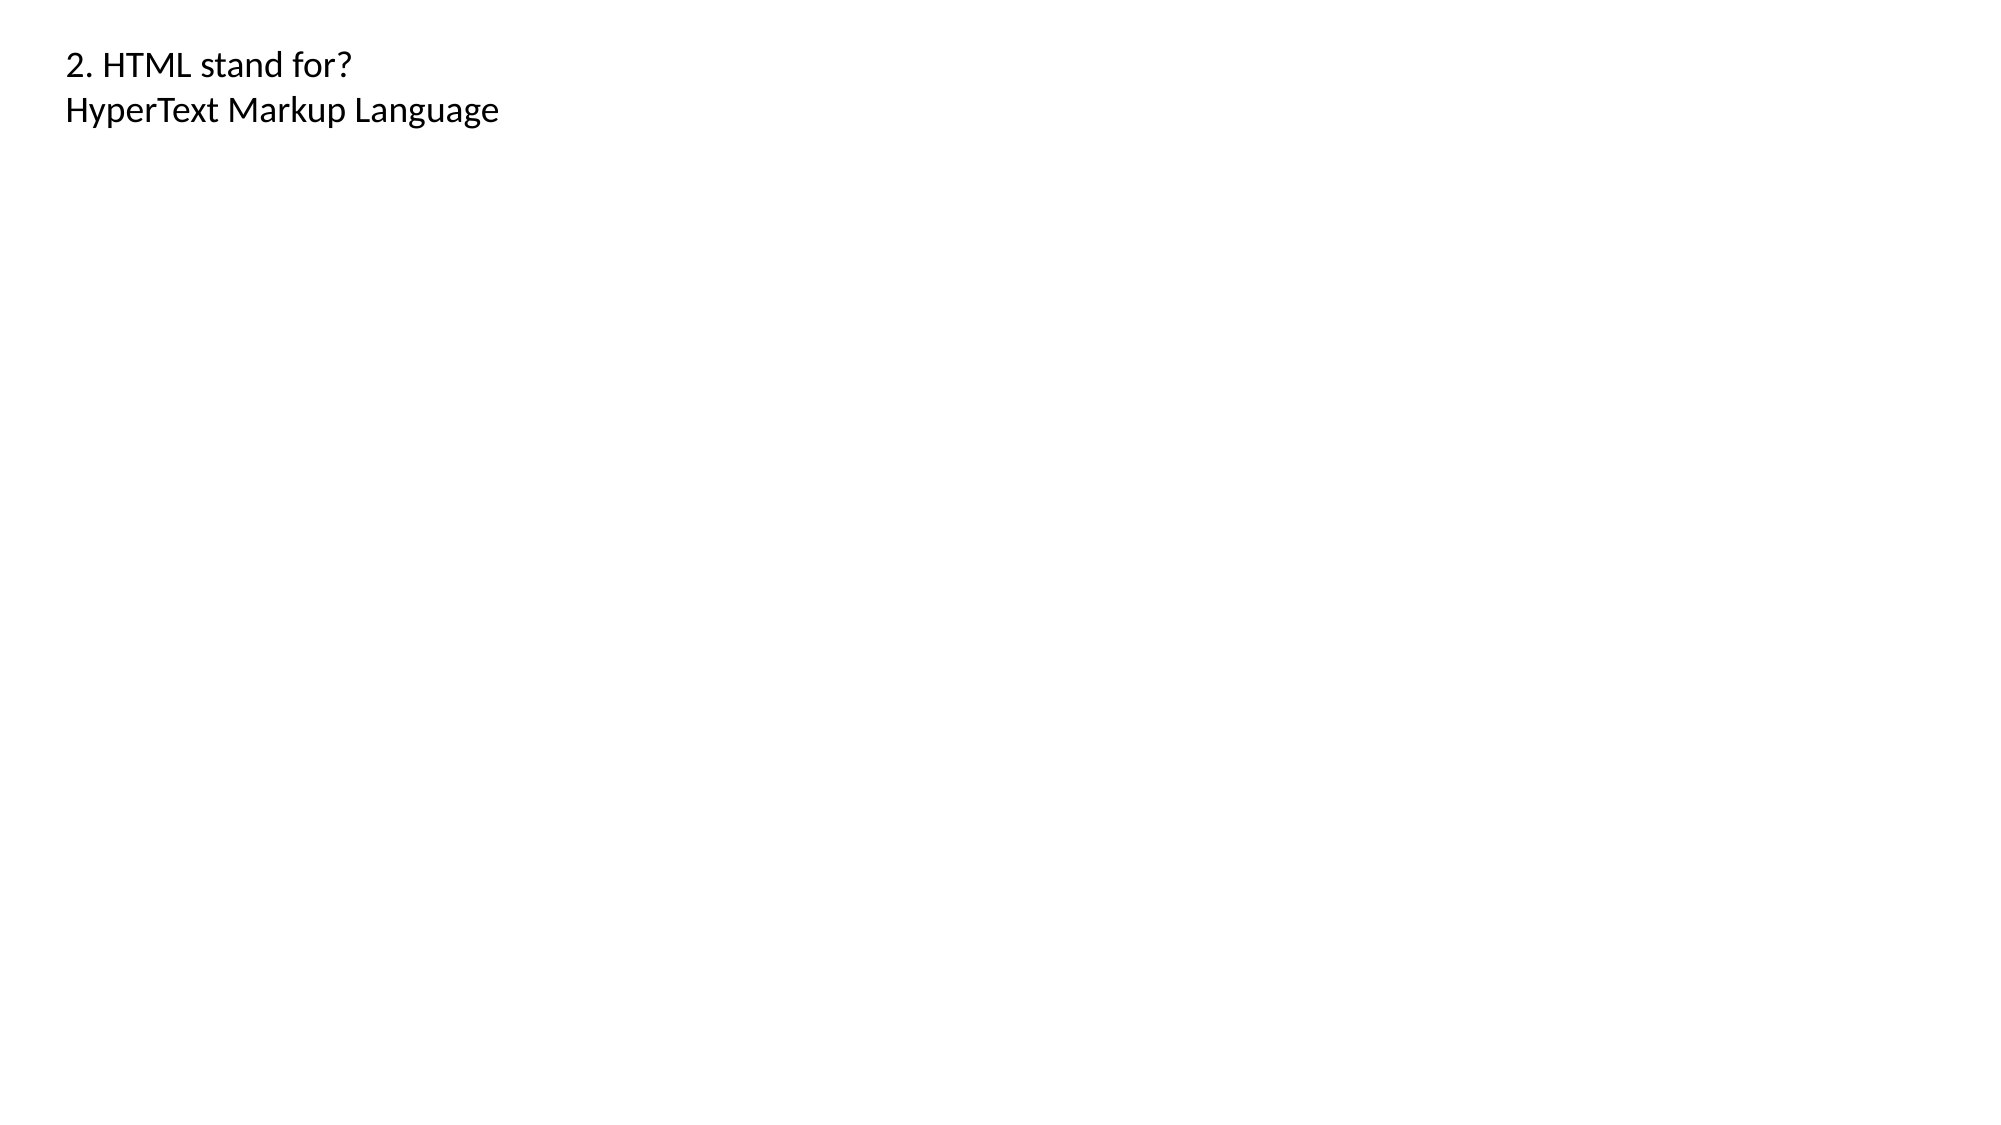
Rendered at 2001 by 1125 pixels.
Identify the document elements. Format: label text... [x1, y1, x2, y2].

text_box 2. HTML stand for? HyperText Markup Language [50, 32, 516, 138]
